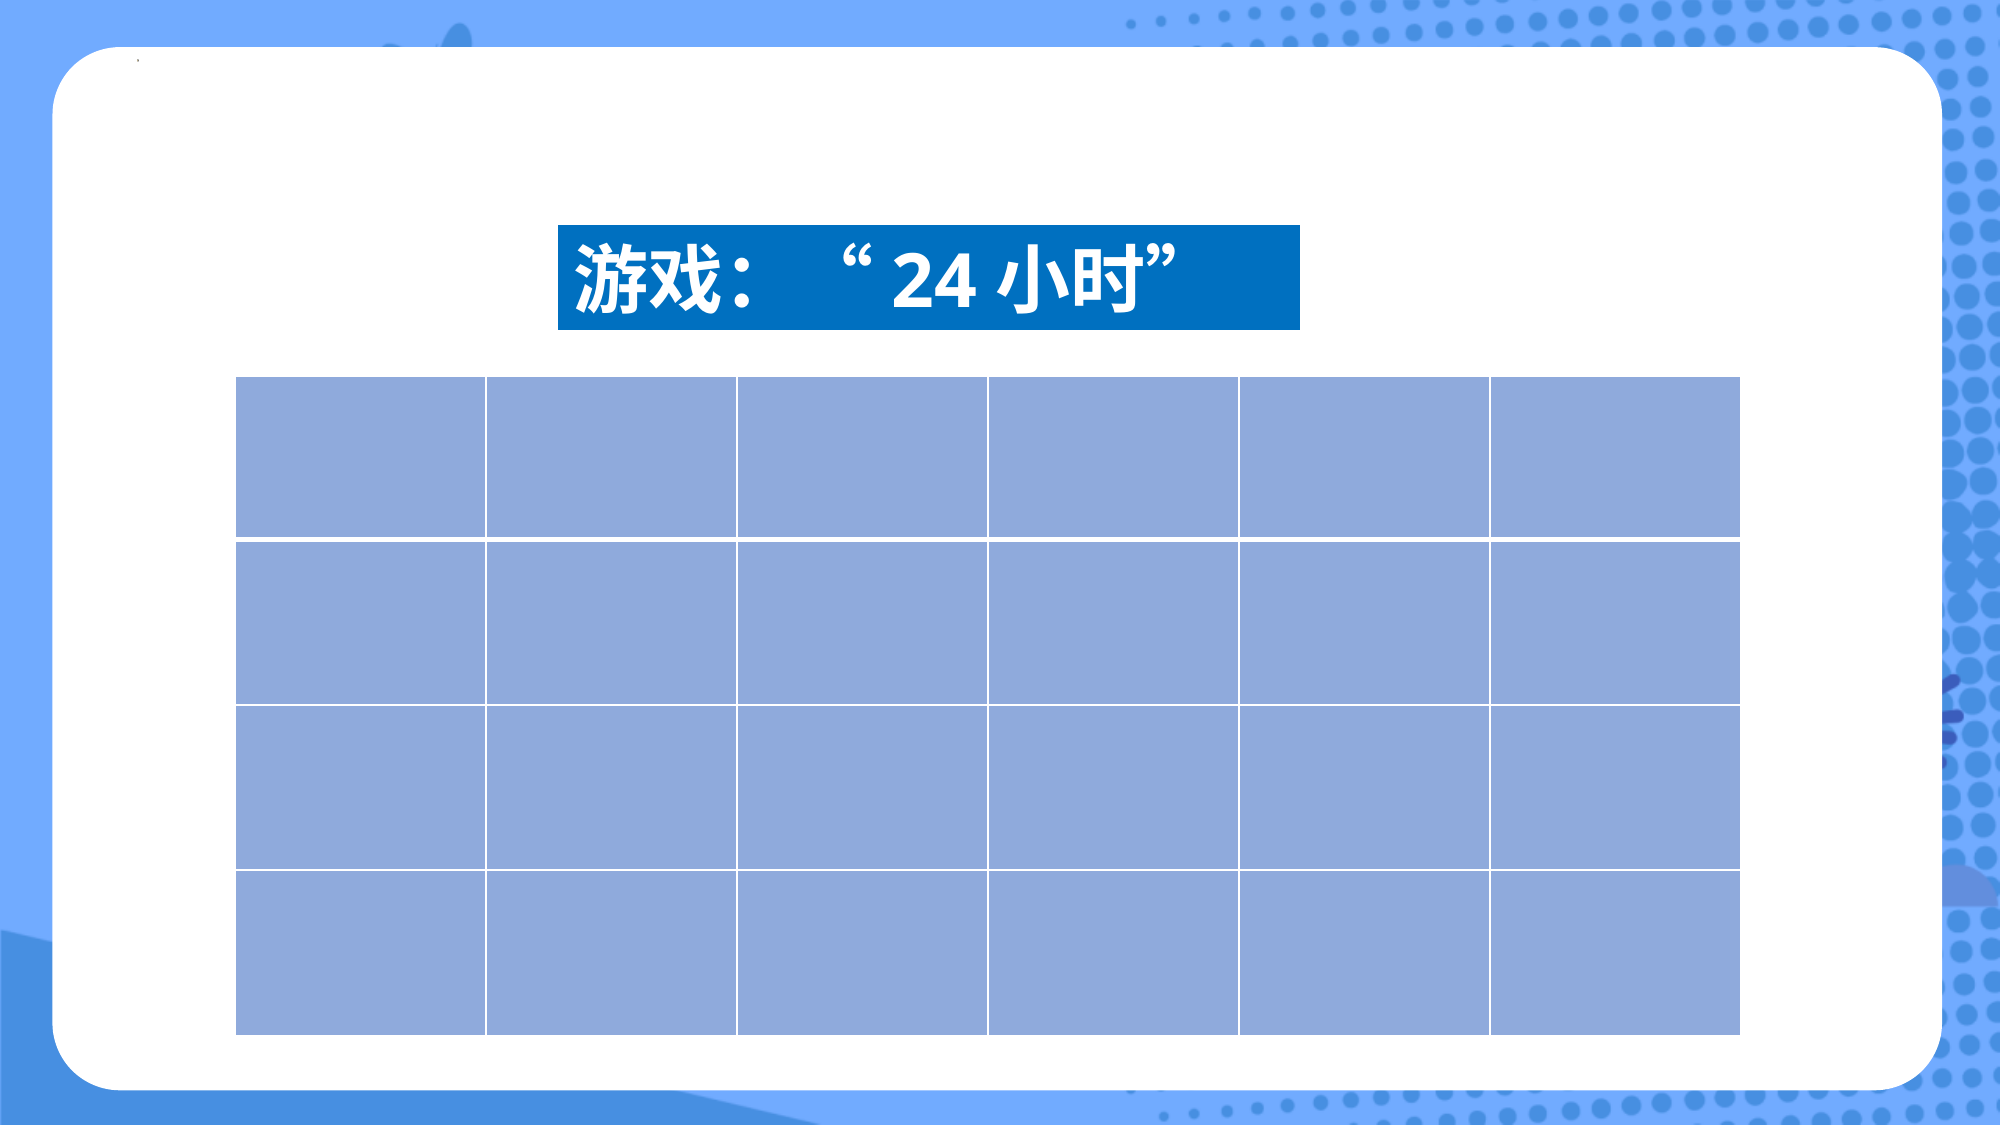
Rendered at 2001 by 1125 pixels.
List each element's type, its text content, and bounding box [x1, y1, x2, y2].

table_cell [738, 871, 987, 1035]
table_header [1240, 377, 1489, 537]
table_header [989, 377, 1238, 537]
table_header [738, 377, 987, 537]
table_cell [487, 871, 736, 1035]
table_cell [236, 706, 485, 869]
table_cell [1240, 542, 1489, 704]
table_cell [989, 871, 1238, 1035]
table_cell [1491, 871, 1740, 1035]
table_cell [487, 542, 736, 704]
table_cell [1240, 706, 1489, 869]
table_cell [1240, 871, 1489, 1035]
table_header [236, 377, 485, 537]
table_header [1491, 377, 1740, 537]
table_cell [738, 542, 987, 704]
text_box 游戏：“24小时” [558, 225, 1300, 330]
table_cell [1491, 542, 1740, 704]
table_cell [989, 706, 1238, 869]
table_cell [236, 871, 485, 1035]
table_cell [487, 706, 736, 869]
table_cell [738, 706, 987, 869]
table_cell [989, 542, 1238, 704]
table_cell [1491, 706, 1740, 869]
table_cell [236, 542, 485, 704]
picture [0, 0, 2000, 1125]
table_header [487, 377, 736, 537]
